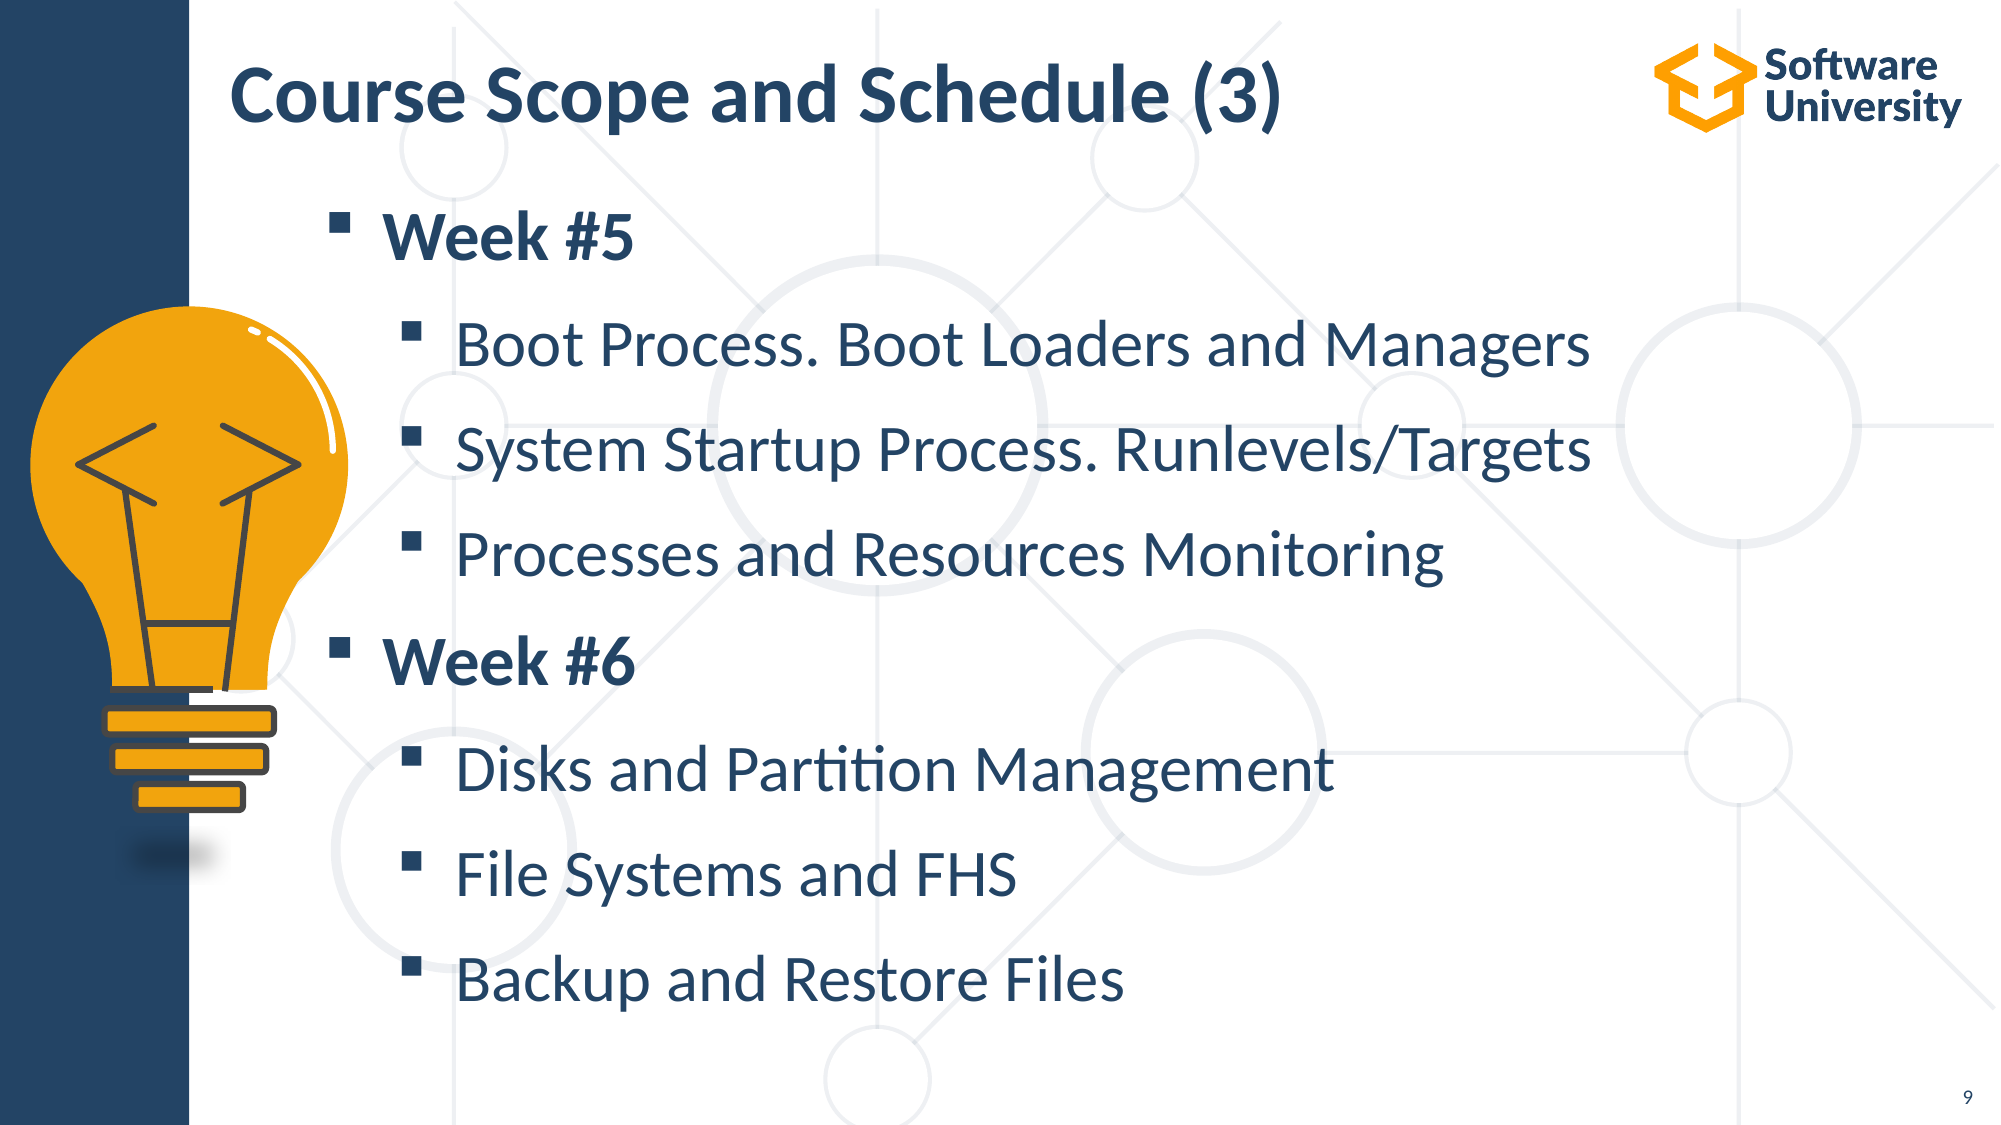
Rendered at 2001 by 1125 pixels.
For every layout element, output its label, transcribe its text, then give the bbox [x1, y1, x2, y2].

slide_number 9 [1927, 1067, 1989, 1117]
title Course Scope and Schedule (3) [212, 16, 1628, 162]
list Week #5 Boot Process. Boot Loaders and Managers System Startup Process. Runlevels/Targets Processes and Resources Monitoring Week #6 Disks and Partition Management File Systems and FHS Backup and Restore Files [306, 183, 1968, 1094]
picture [1641, 31, 1973, 145]
